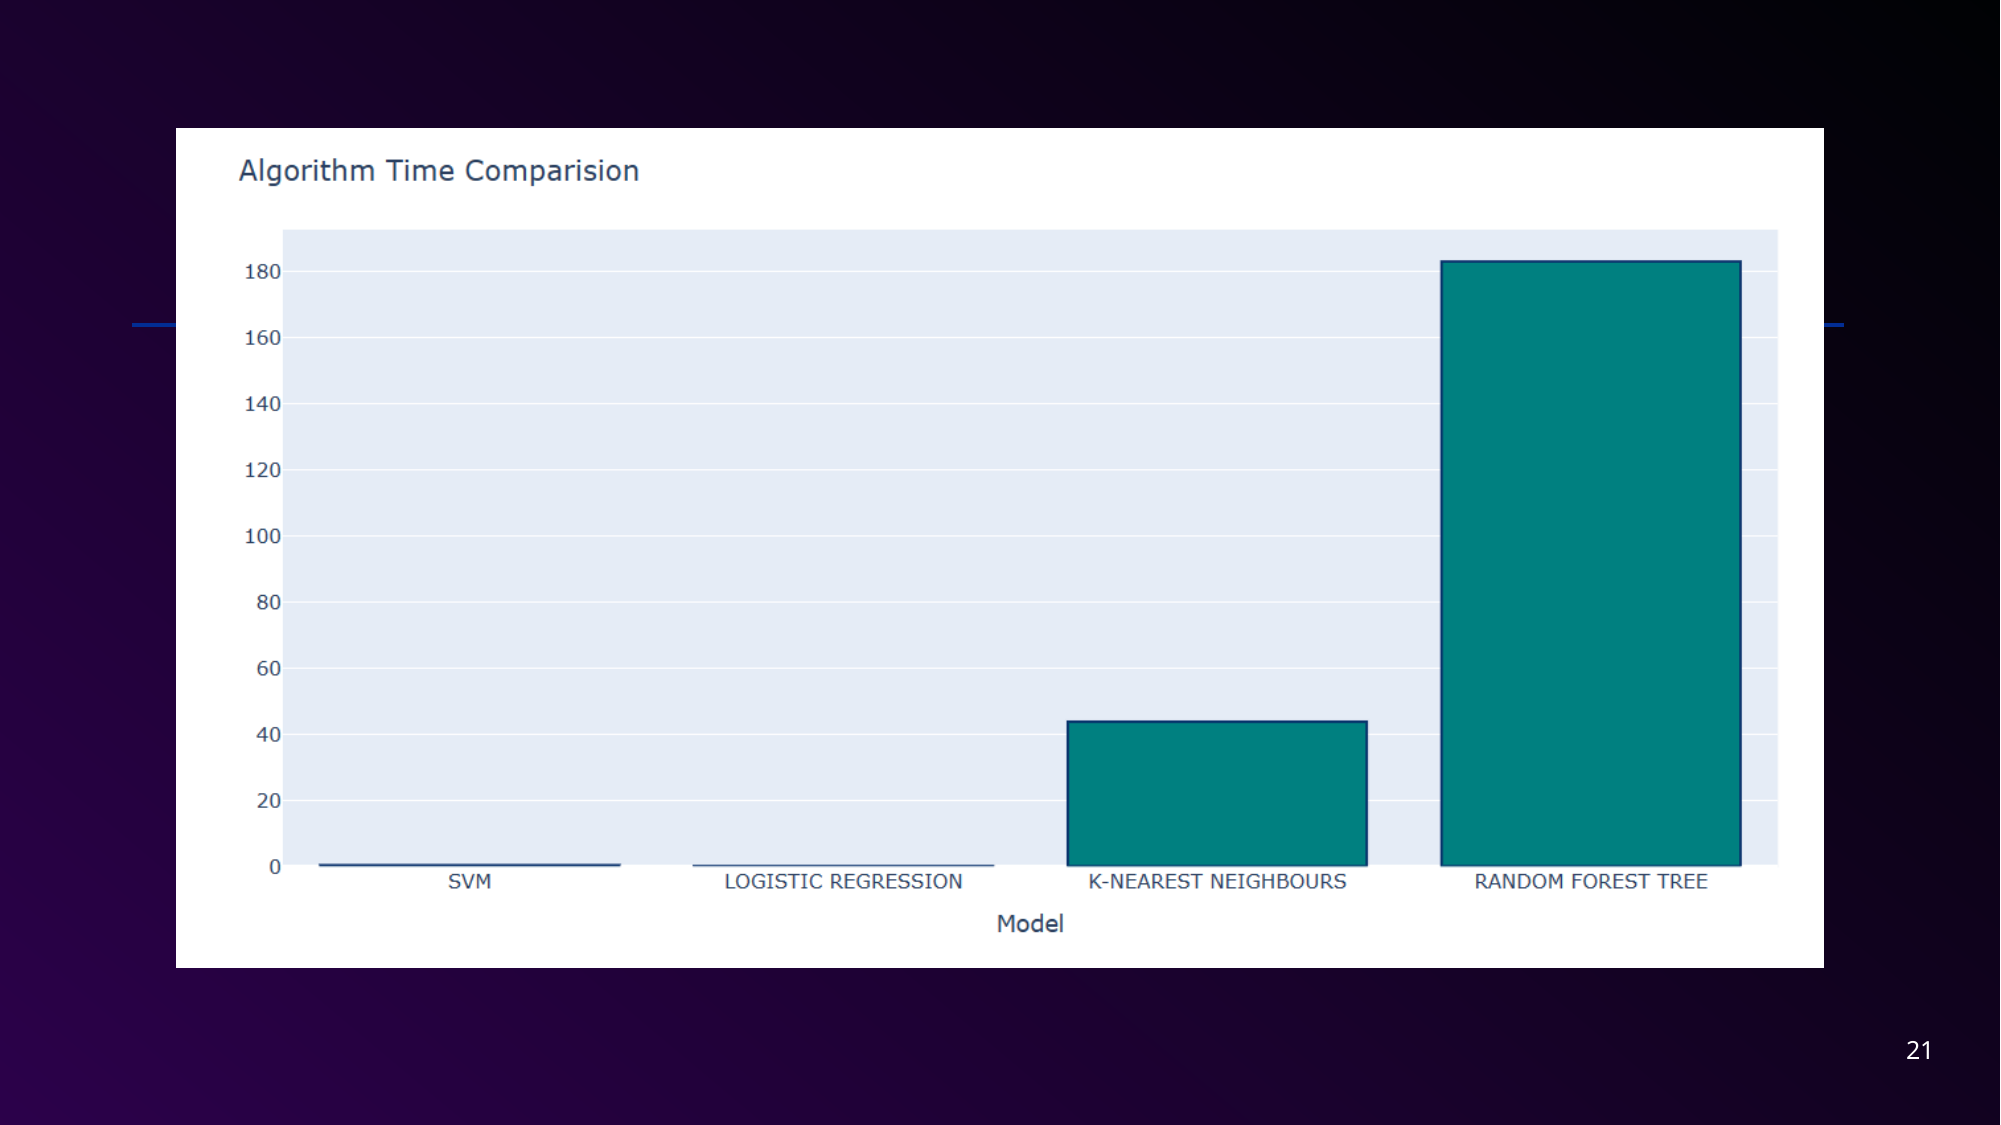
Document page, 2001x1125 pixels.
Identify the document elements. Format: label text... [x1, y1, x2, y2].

slide_number 21 [1499, 1021, 1950, 1082]
picture [176, 128, 1824, 968]
